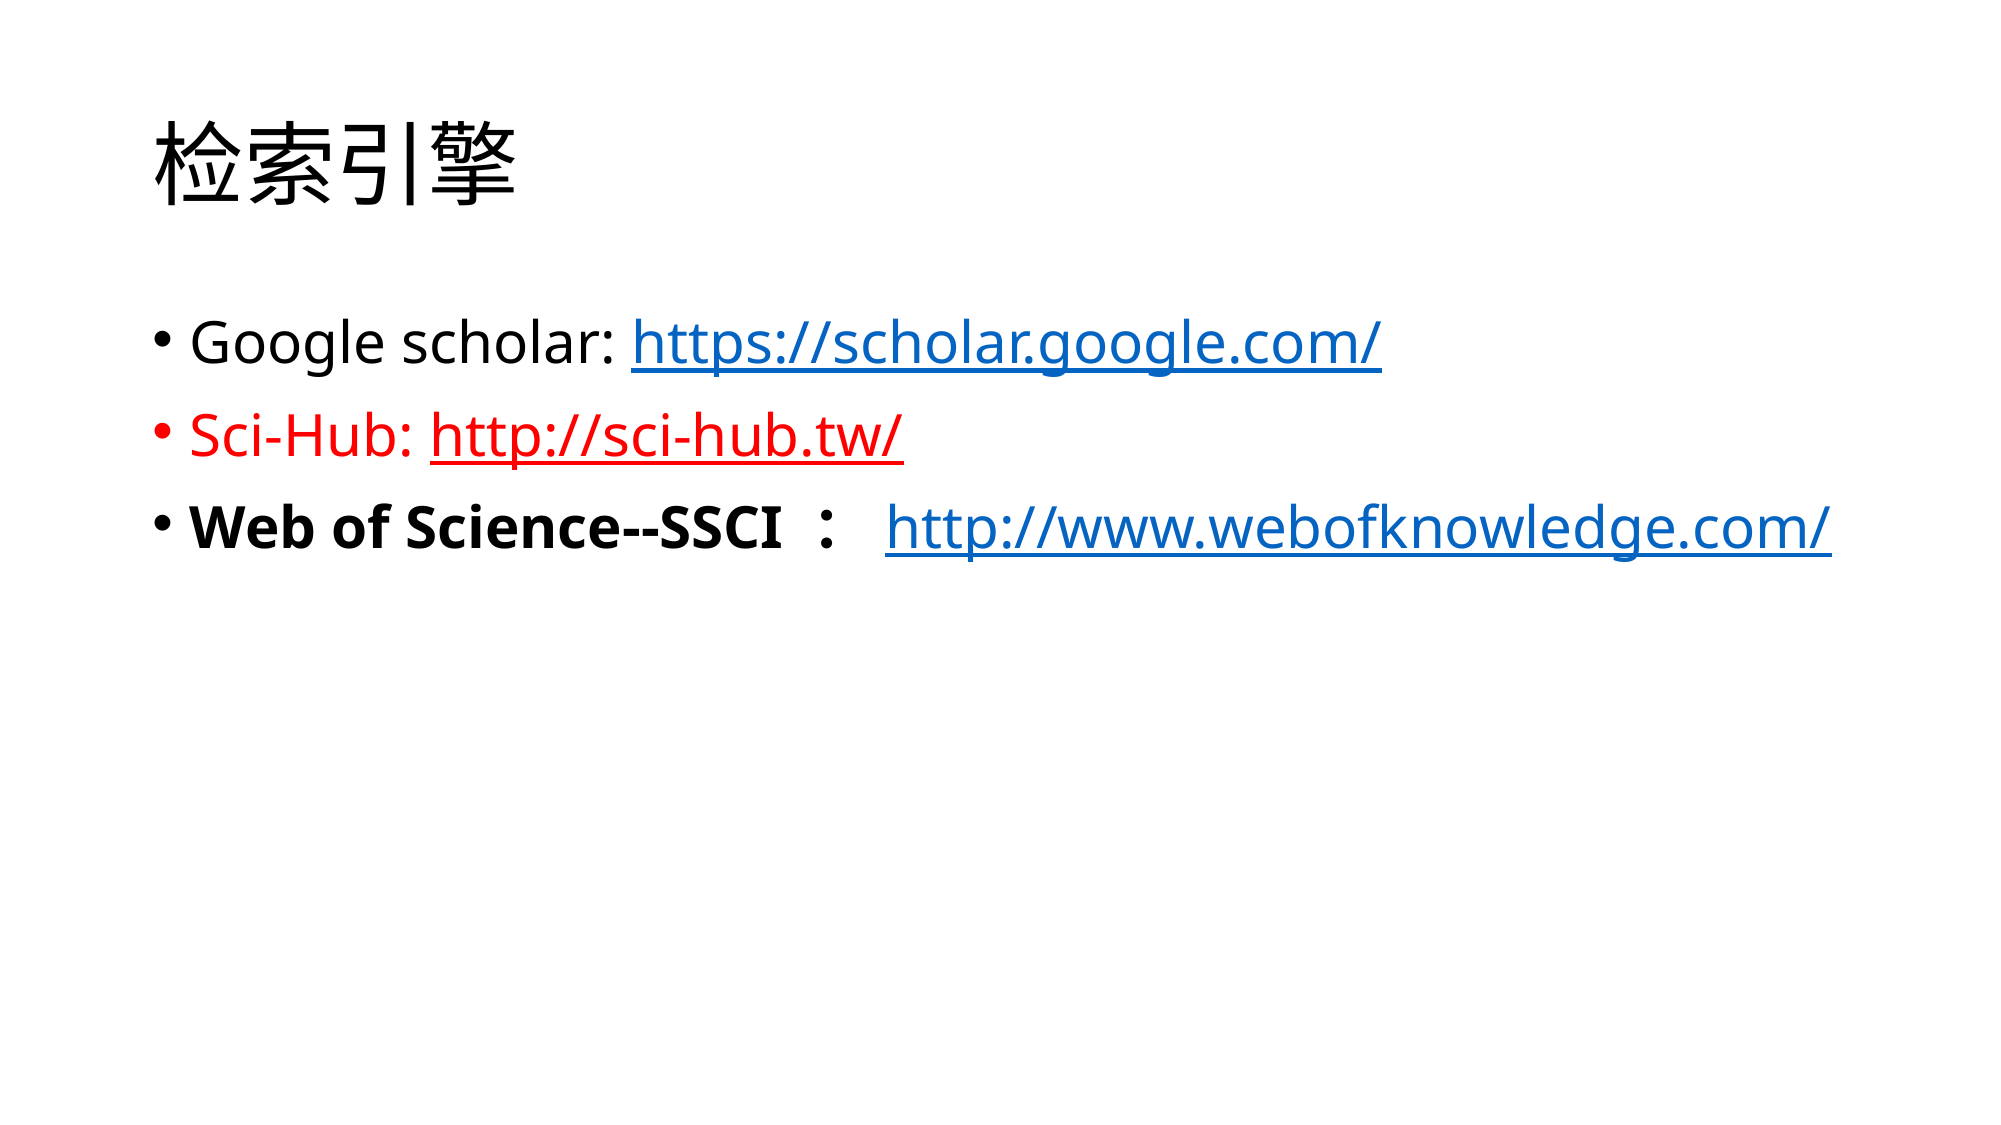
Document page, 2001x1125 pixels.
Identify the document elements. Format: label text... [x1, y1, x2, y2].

list Google scholar: https://scholar.google.com/ Sci-Hub: http://sci-hub.tw/ Web of Science--SSCI ：http://www.webofknowledge.com/ [137, 299, 1863, 1014]
title 检索引擎 [137, 59, 1863, 278]
